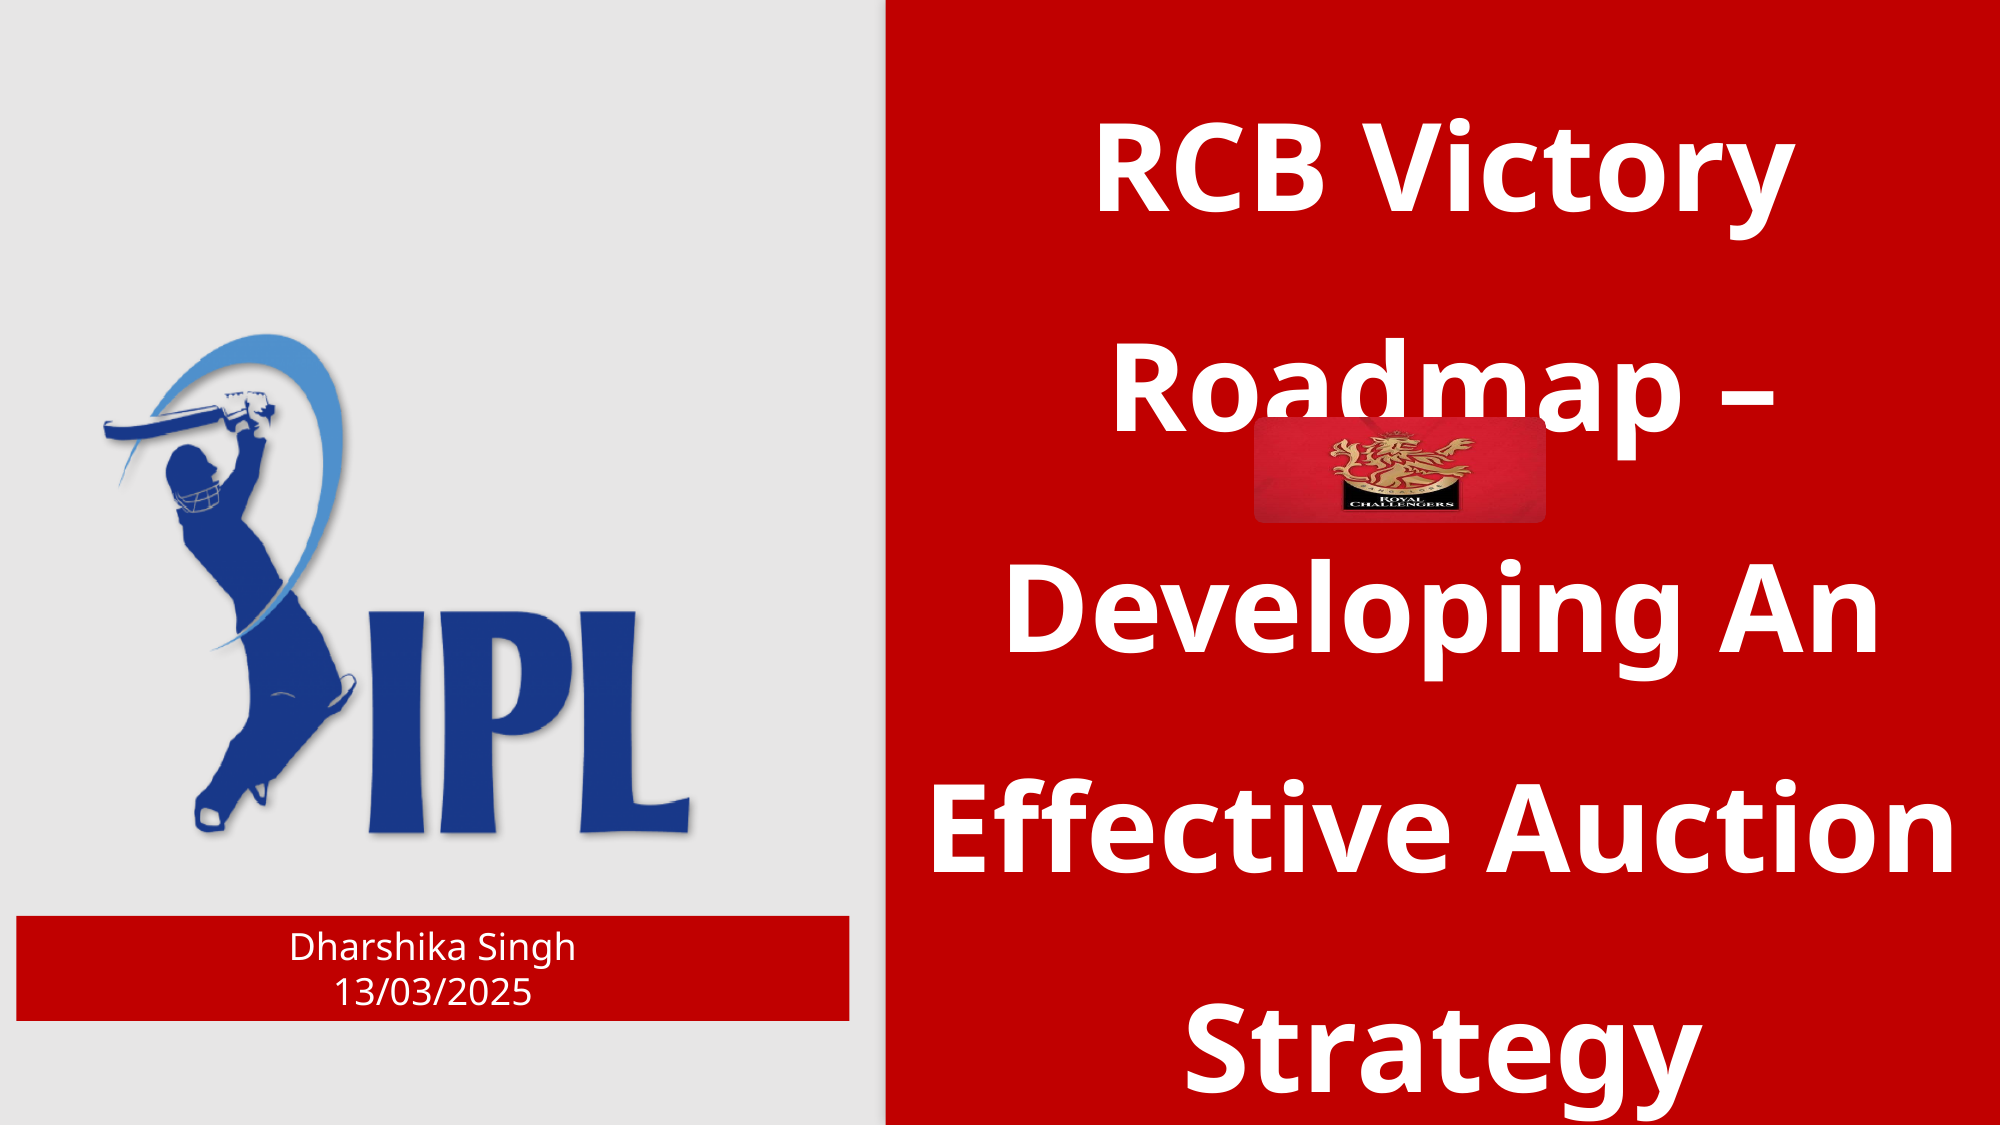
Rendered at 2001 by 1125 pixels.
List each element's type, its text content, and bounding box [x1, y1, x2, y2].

picture [1253, 416, 1547, 524]
text_box Dharshika Singh 13/03/2025 [16, 915, 850, 1021]
title RCB Victory Roadmap – Developing An Effective Auction Strategy [885, 0, 2000, 1125]
picture [95, 324, 693, 839]
